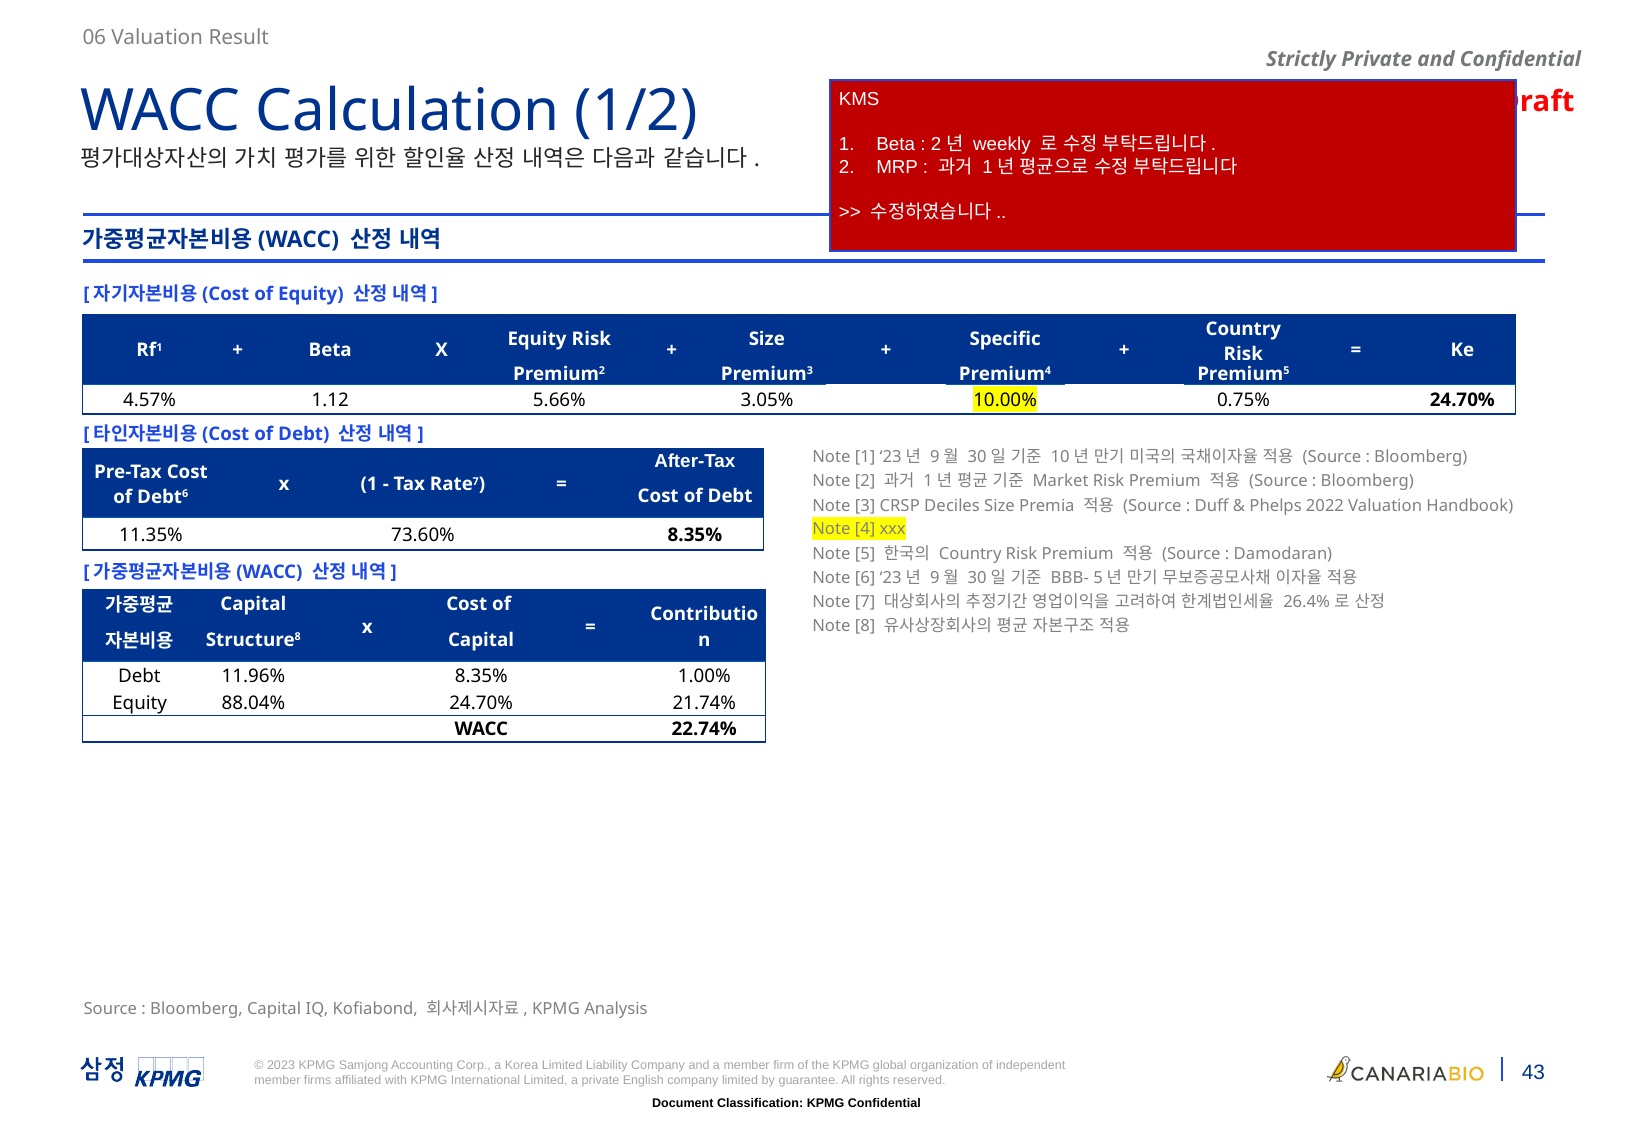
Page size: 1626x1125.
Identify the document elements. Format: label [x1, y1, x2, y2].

text_box [68, 274, 593, 312]
text_box [68, 990, 1179, 1025]
list [82, 31, 1489, 67]
picture [1309, 1004, 1499, 1125]
picture [80, 1057, 204, 1087]
table_cell [83, 716, 765, 741]
text_box [68, 414, 539, 452]
table_header [83, 450, 763, 517]
table_header [83, 316, 1515, 384]
table_cell [83, 360, 1515, 413]
table_cell [424, 617, 538, 661]
table_cell [83, 518, 763, 549]
text_box [68, 552, 539, 590]
table_header [83, 591, 765, 661]
table_cell [482, 360, 636, 384]
table_cell [627, 473, 763, 517]
table_cell [83, 617, 310, 661]
table_cell [83, 662, 765, 715]
table_cell [1184, 360, 1303, 384]
text_box [792, 446, 1556, 836]
text_box [80, 72, 1545, 262]
